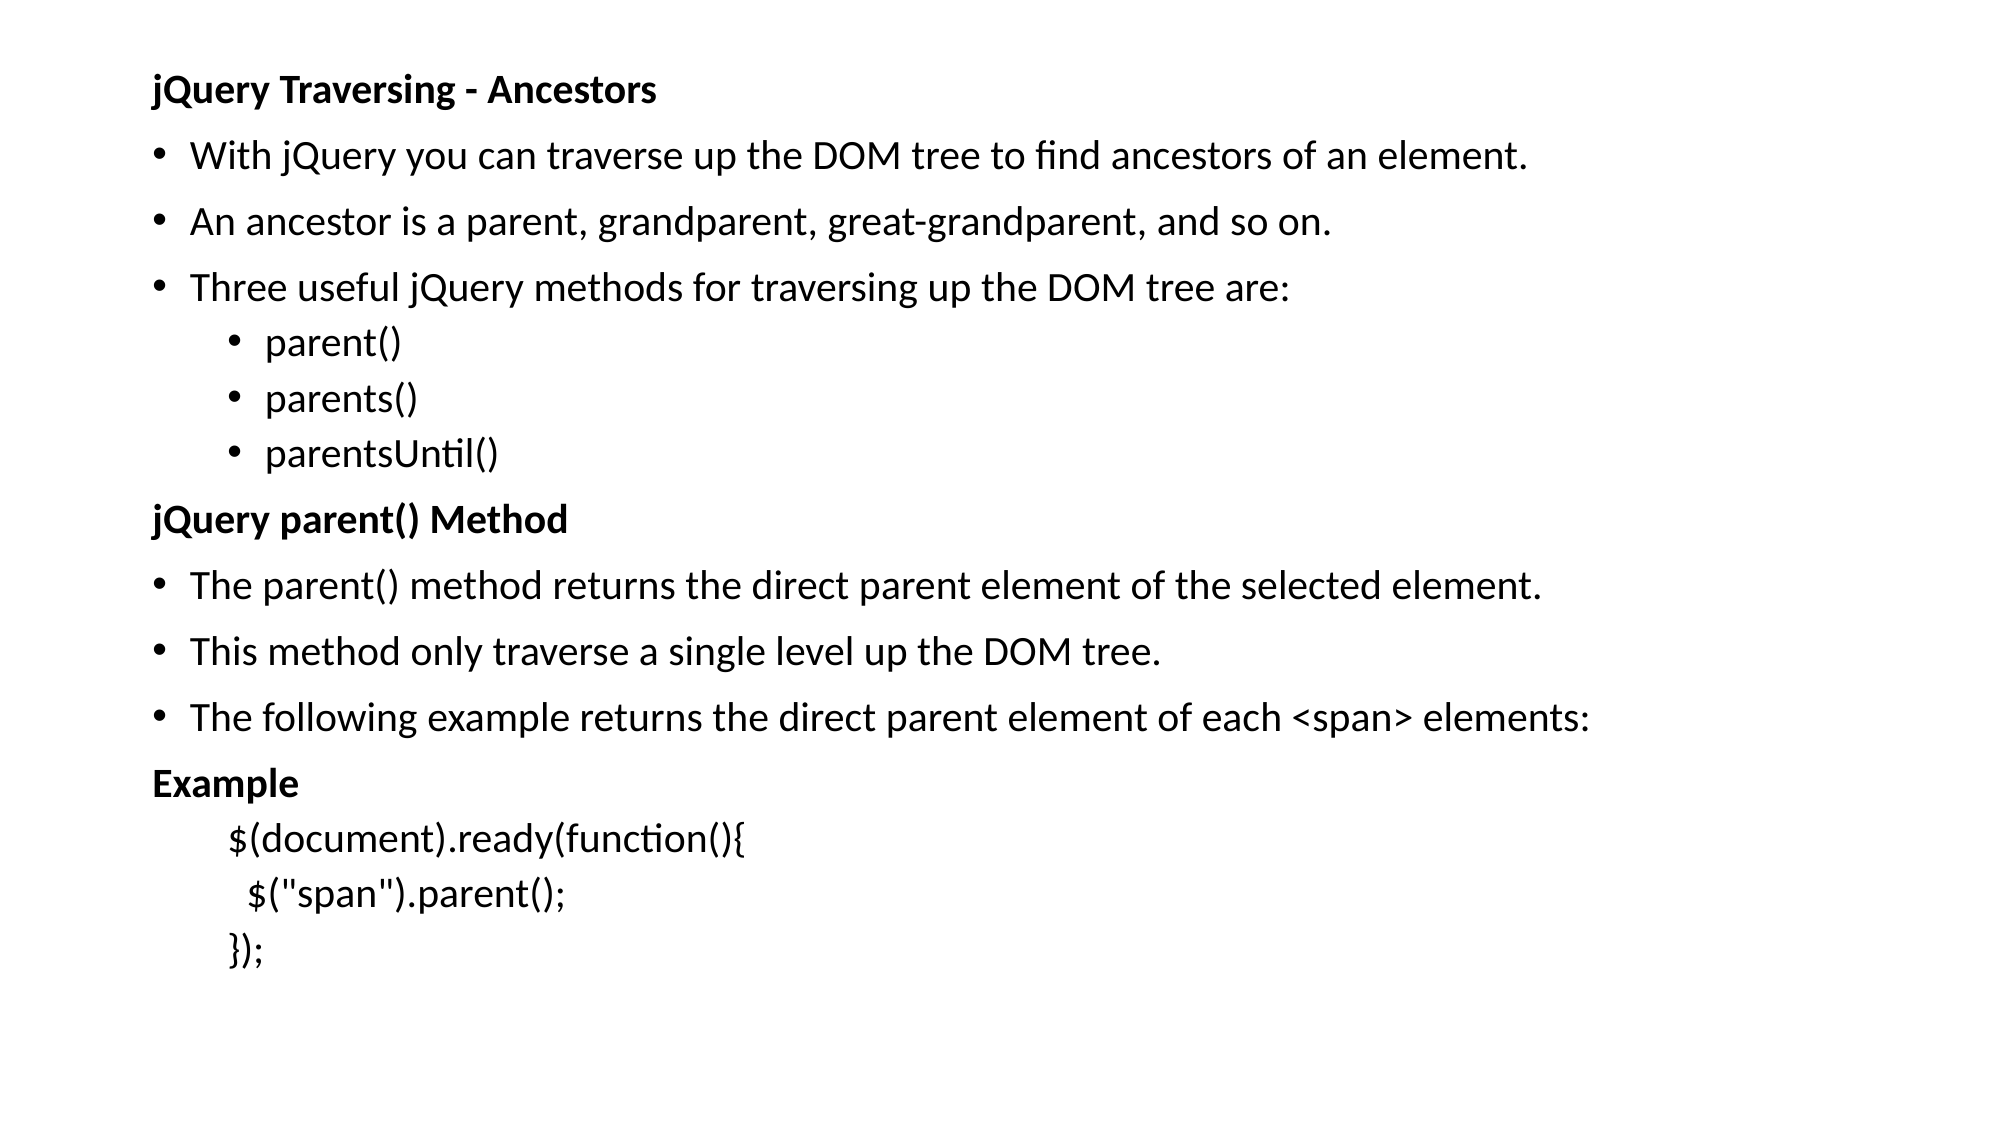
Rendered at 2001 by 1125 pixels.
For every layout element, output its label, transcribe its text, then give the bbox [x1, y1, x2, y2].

list jQuery Traversing - Ancestors With jQuery you can traverse up the DOM tree to find ancestors of an element. An ancestor is a parent, grandparent, great-grandparent, and so on. Three useful jQuery methods for traversing up the DOM tree are: parent() parents() parentsUntil() jQuery parent() Method The parent() method returns the direct parent element of the selected element. This method only traverse a single level up the DOM tree. The following example returns the direct parent element of each <span> elements: Example $(document).ready(function(){ $("span").parent(); }); [137, 59, 1863, 1122]
